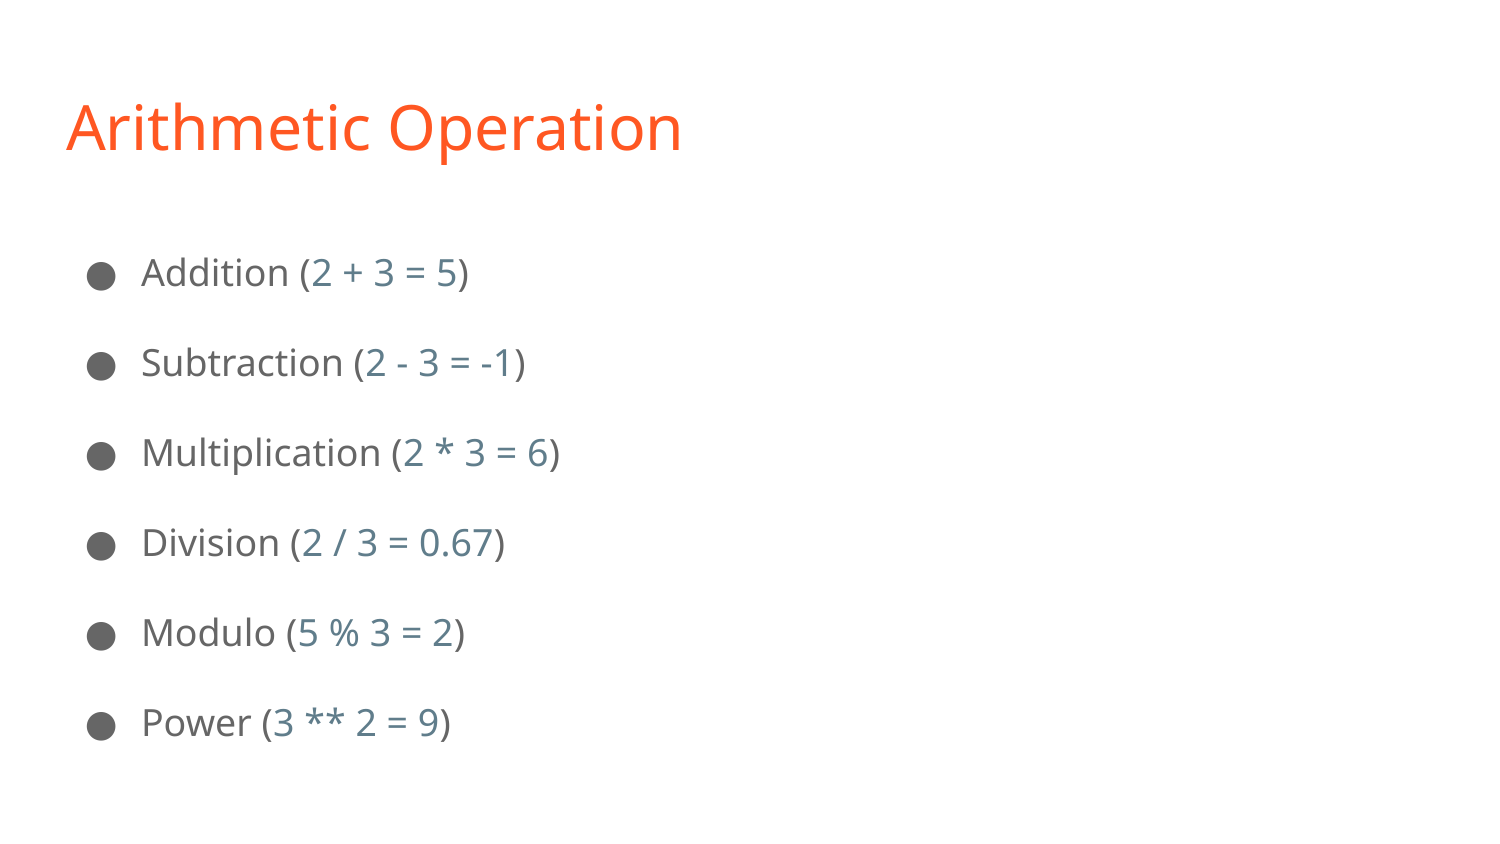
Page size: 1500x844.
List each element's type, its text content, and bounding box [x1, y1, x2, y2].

title Arithmetic Operation [51, 72, 1449, 167]
list Addition (2 + 3 = 5) Subtraction (2 - 3 = -1) Multiplication (2 * 3 = 6) Division (2 / 3 = 0.67) Modulo (5 % 3 = 2) Power (3 ** 2 = 9) [51, 189, 1449, 750]
